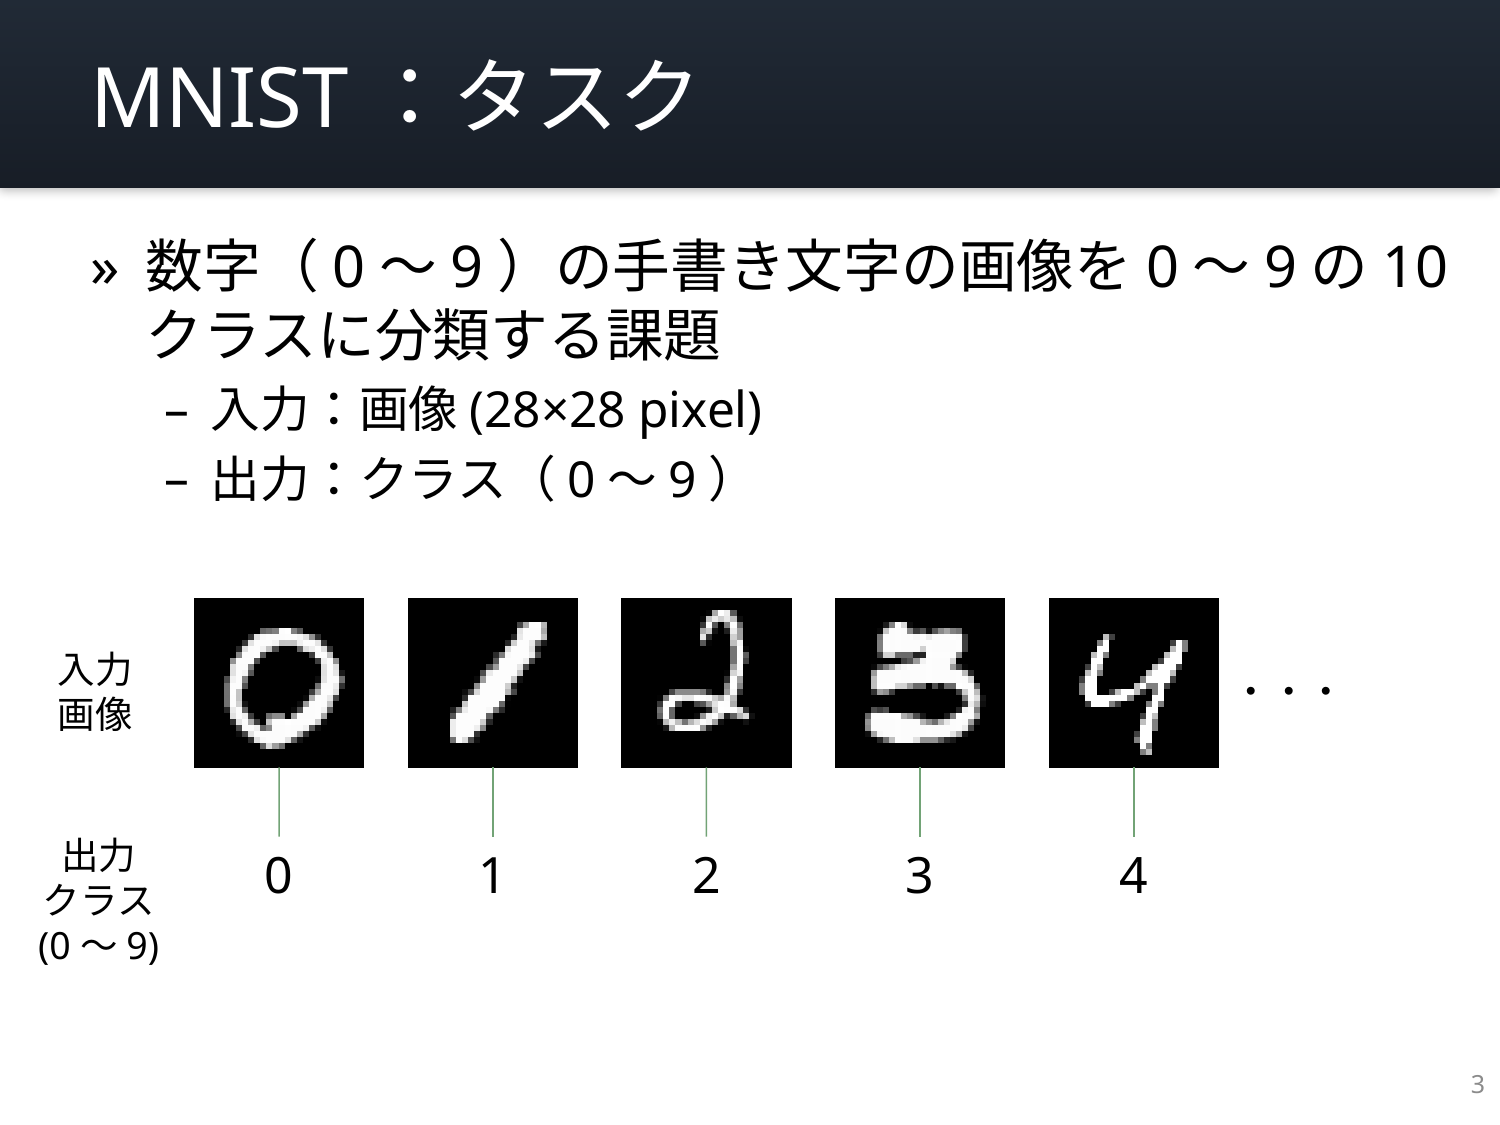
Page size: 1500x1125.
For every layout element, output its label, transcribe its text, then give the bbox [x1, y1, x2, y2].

picture [407, 597, 578, 768]
title MNIST：タスク [75, 0, 1425, 188]
text_box 0 [230, 836, 328, 911]
text_box 入力 画像 [43, 638, 188, 743]
picture [194, 597, 365, 768]
picture [835, 597, 1005, 768]
text_box 1 [444, 836, 542, 911]
slide_number 3 [1175, 1046, 1500, 1125]
list 数字（0～9）の手書き文字の画像を0～9の10クラスに分類する課題 入力：画像(28×28 pixel) 出力：クラス（0～9） [75, 222, 1483, 516]
text_box 出力 クラス (0～9) [17, 824, 181, 975]
text_box 4 [1085, 836, 1183, 911]
text_box ・・・ [1224, 660, 1361, 721]
text_box 3 [871, 836, 969, 911]
text_box 2 [657, 836, 755, 911]
picture [1048, 597, 1219, 768]
picture [621, 597, 792, 768]
